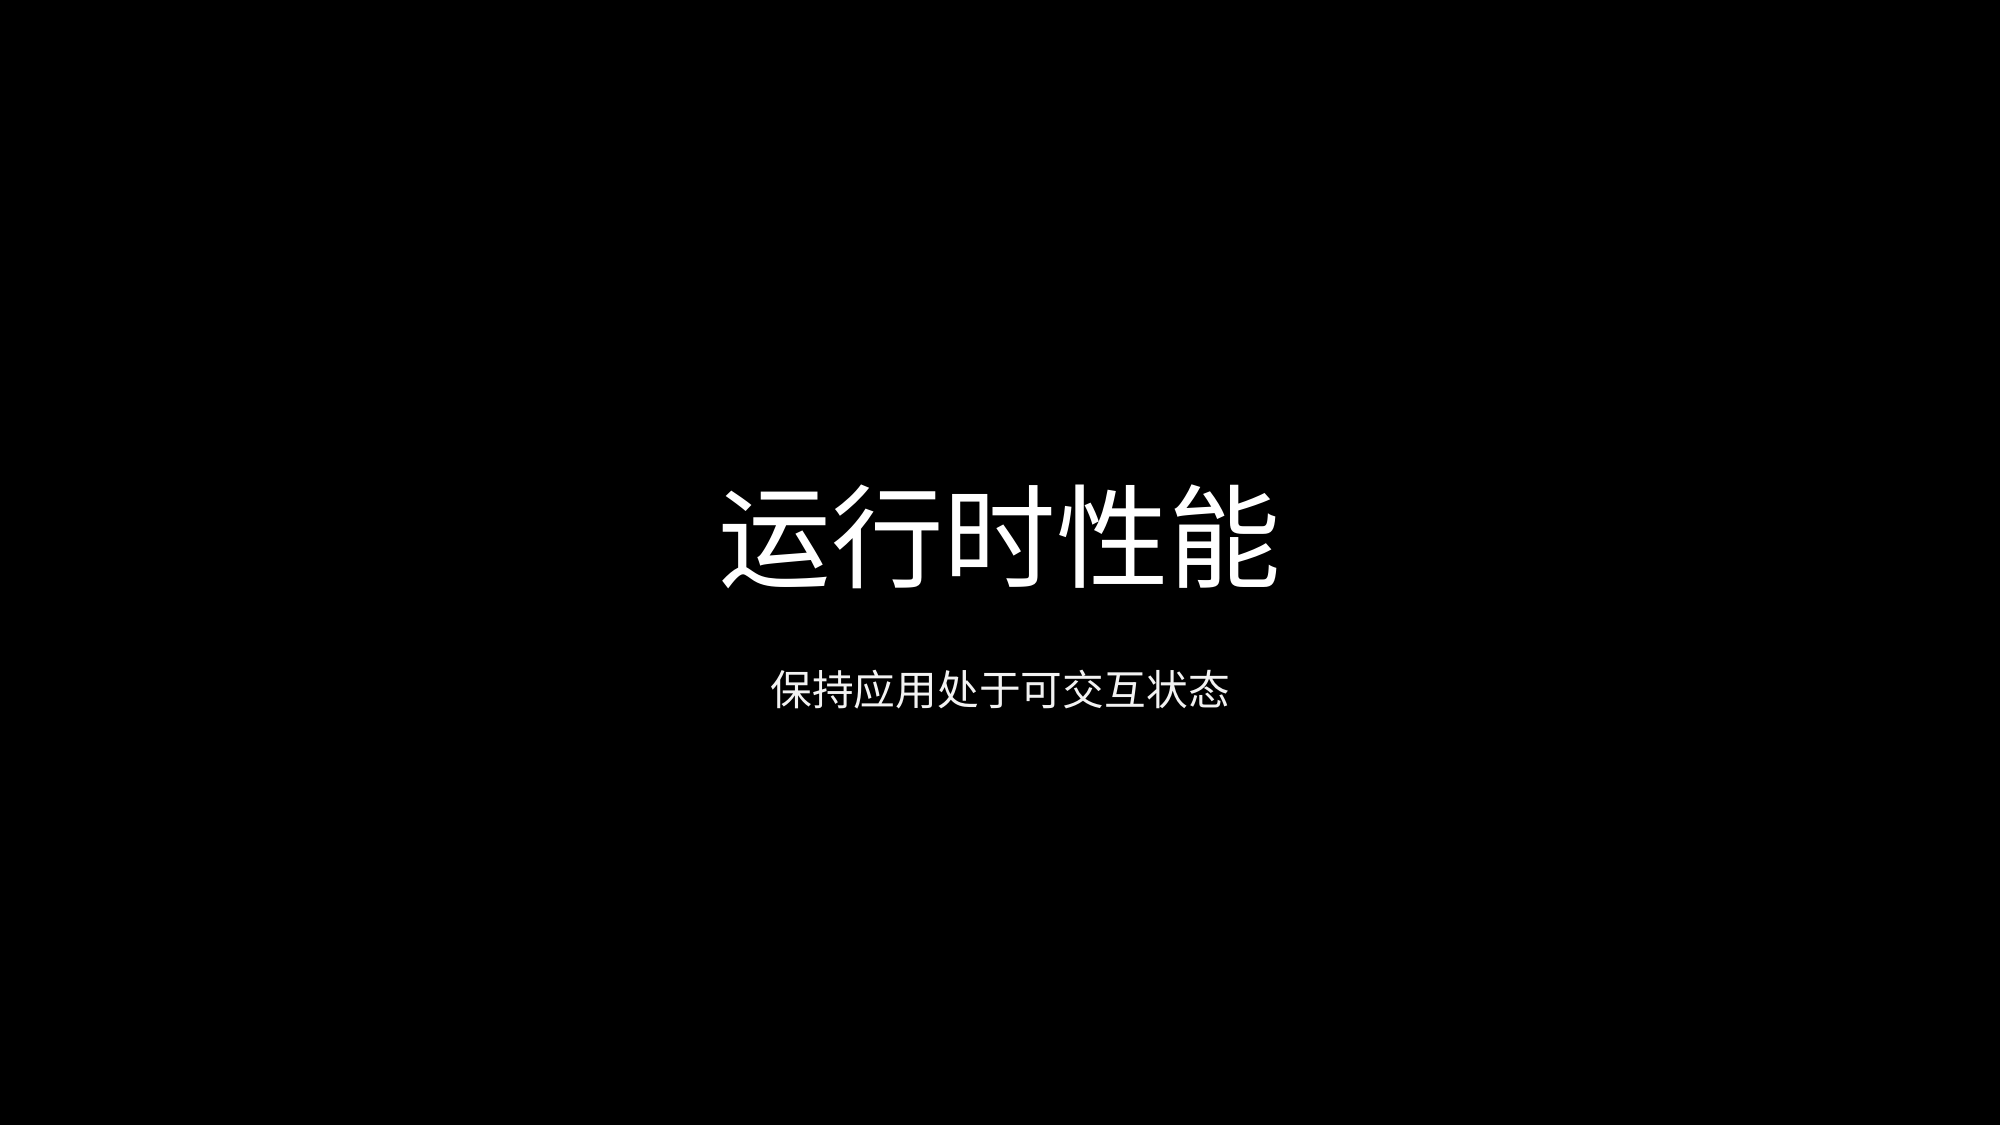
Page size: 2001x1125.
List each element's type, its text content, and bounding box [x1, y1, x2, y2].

title 运行时性能 [137, 434, 1863, 623]
text_box 保持应用处于可交互状态 [137, 623, 1863, 760]
